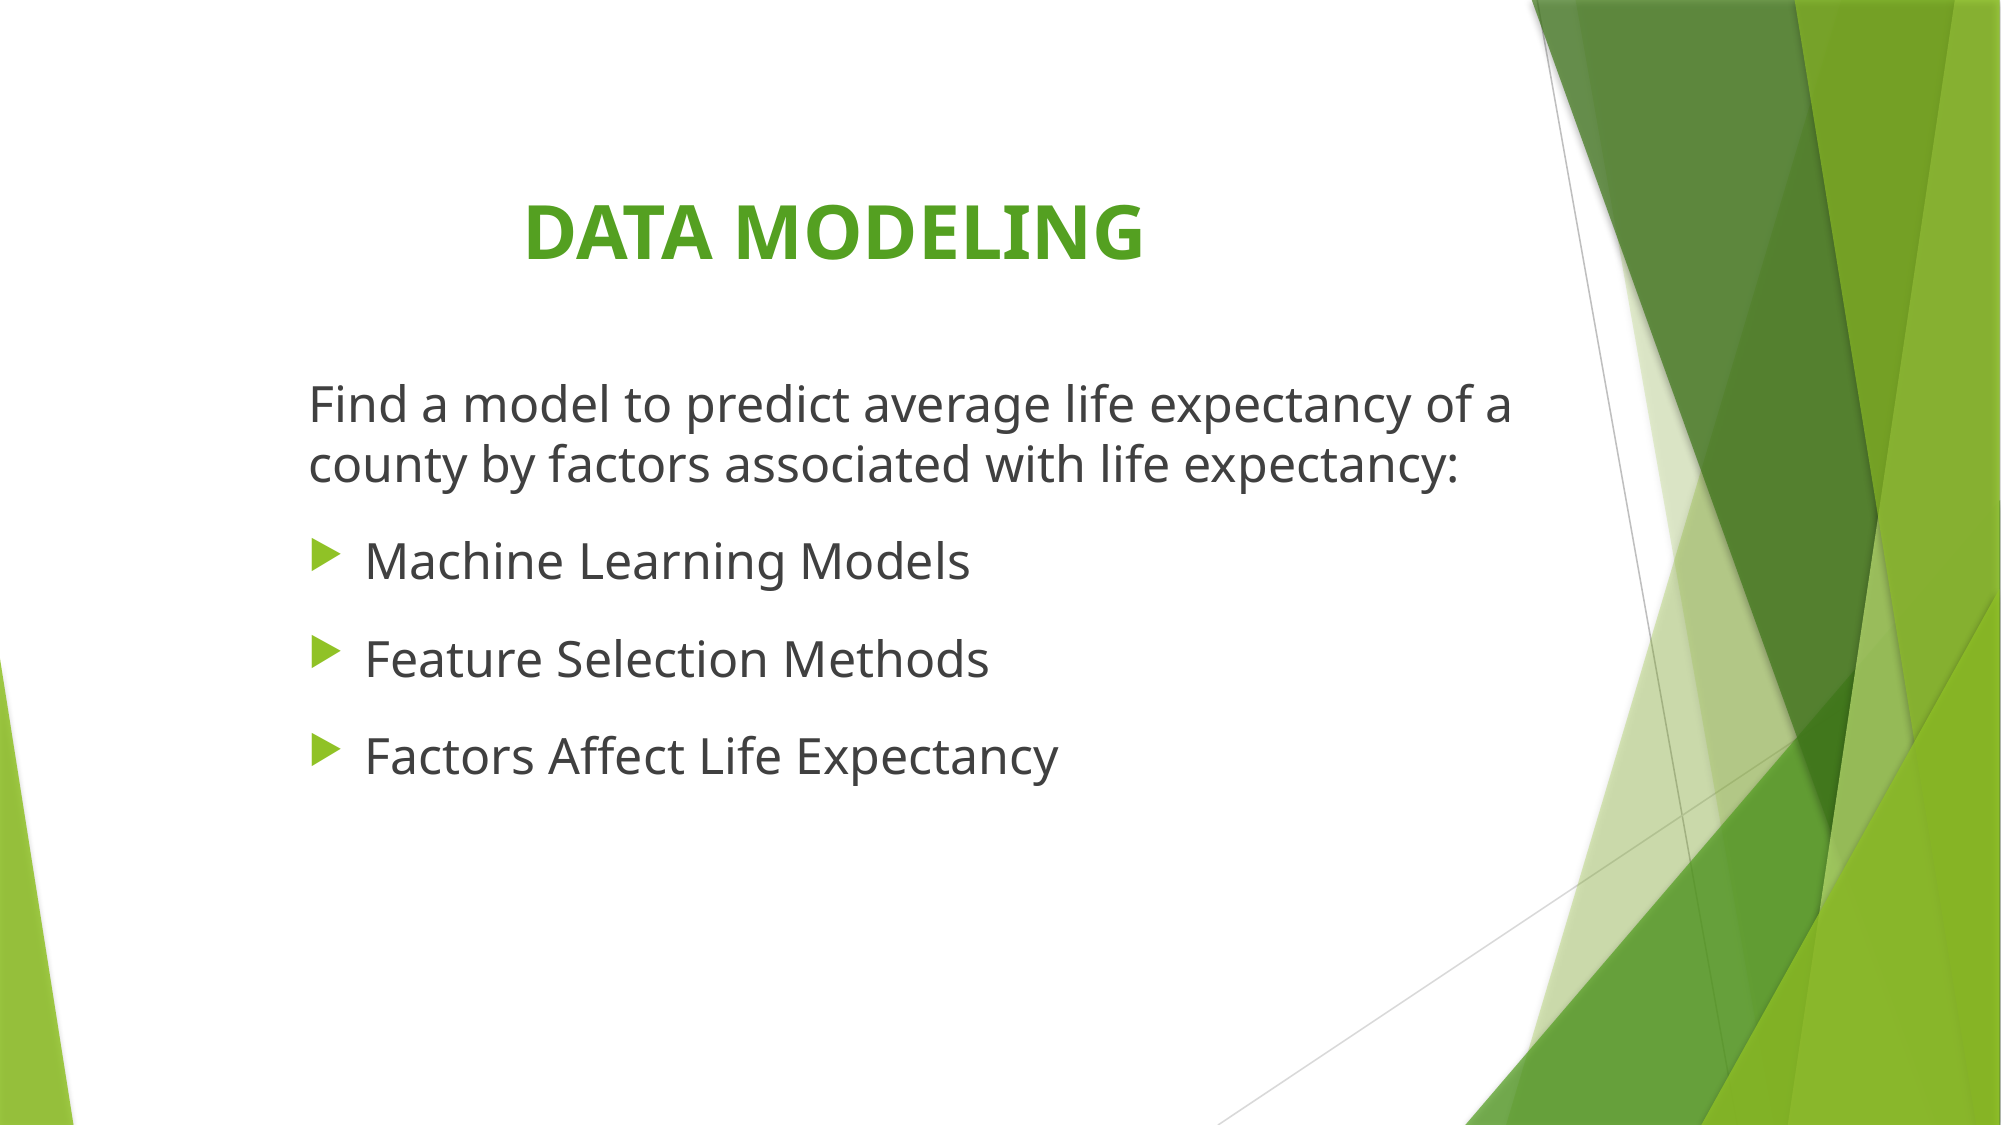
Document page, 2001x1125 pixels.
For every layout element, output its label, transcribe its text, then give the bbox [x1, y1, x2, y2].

title Data Modeling [129, 176, 1541, 292]
list Find a model to predict average life expectancy of a county by factors associated with life expectancy: Machine Learning Models Feature Selection Methods Factors Affect Life Expectancy [293, 364, 1577, 938]
